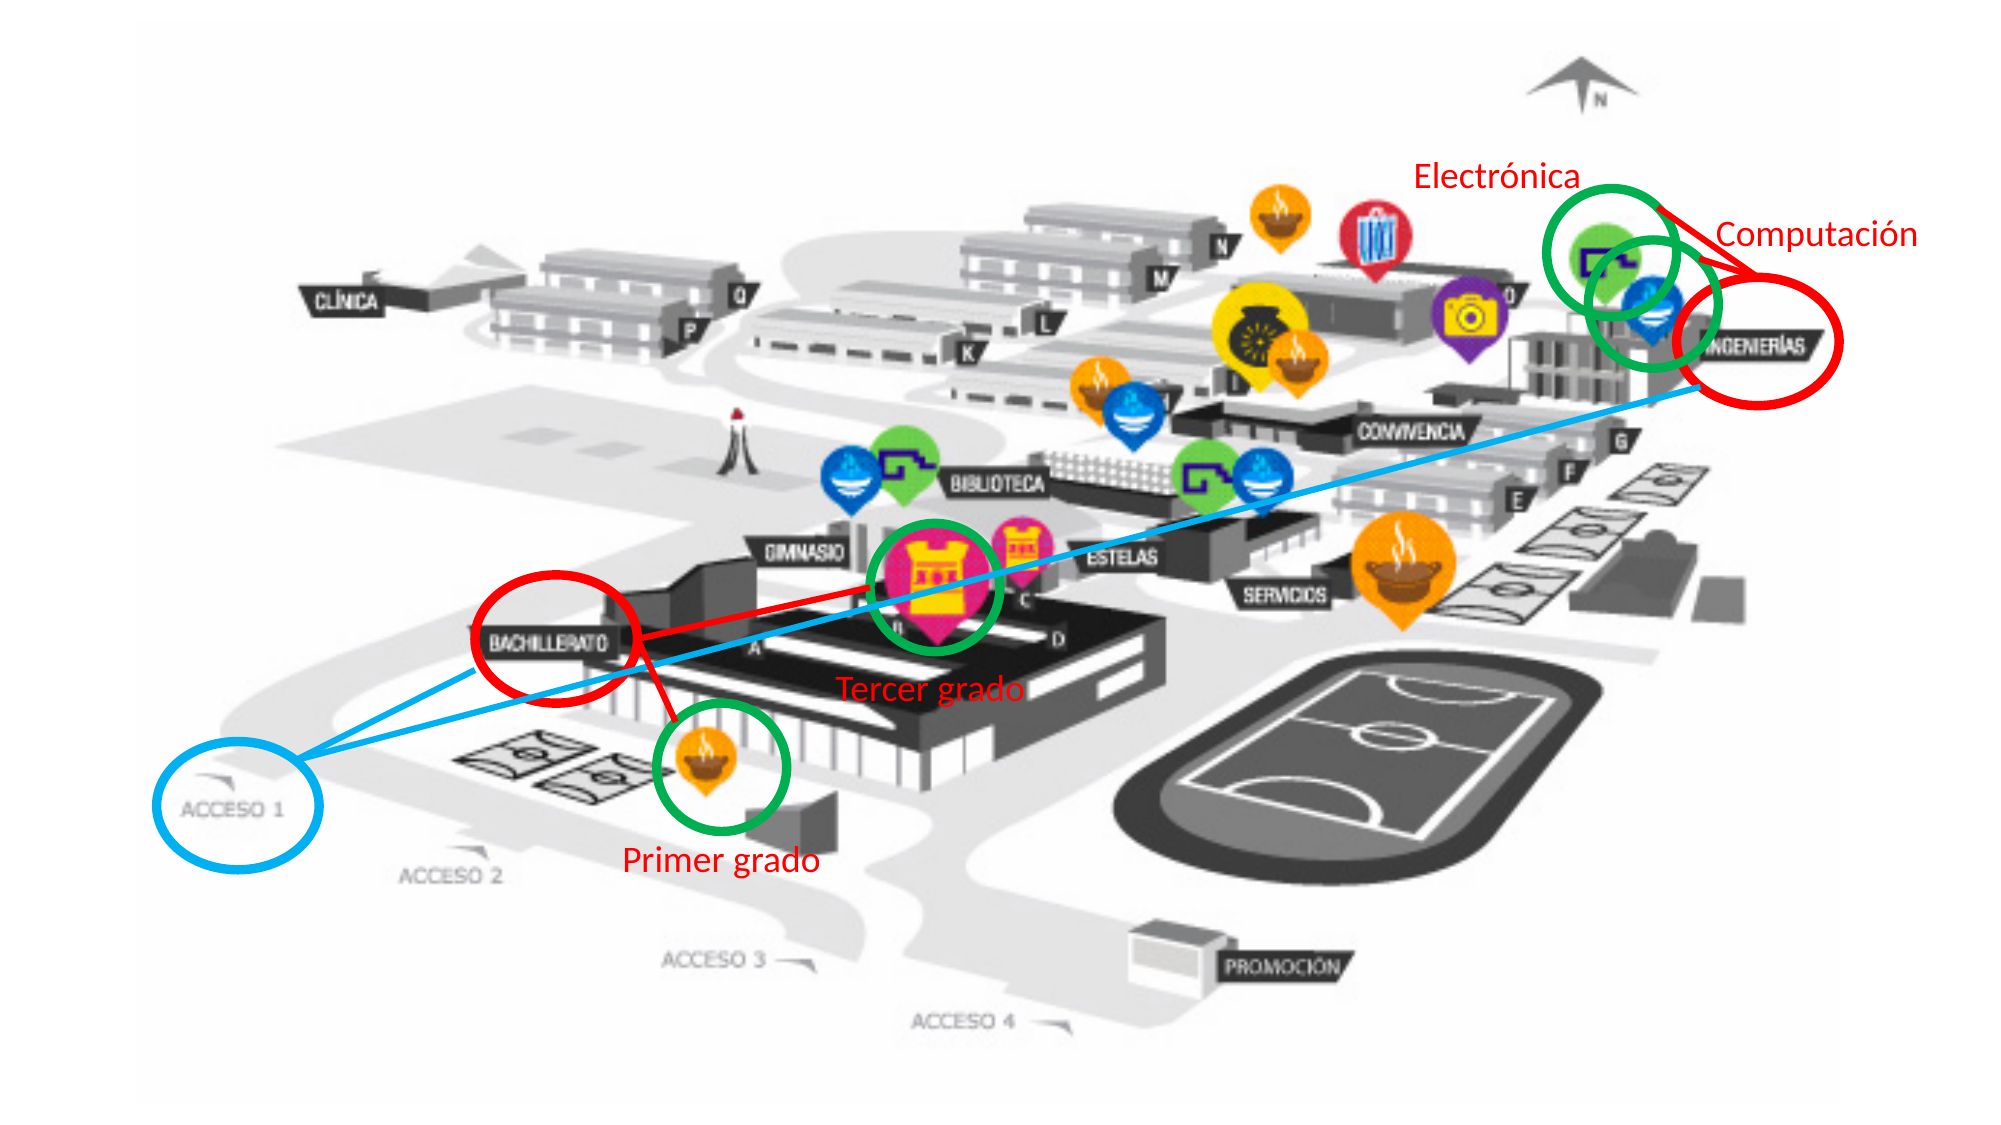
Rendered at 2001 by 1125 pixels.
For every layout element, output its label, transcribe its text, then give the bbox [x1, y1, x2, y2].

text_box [1699, 258, 1758, 278]
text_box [295, 386, 1701, 761]
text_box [637, 638, 676, 722]
picture [137, 20, 1840, 1105]
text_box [637, 587, 870, 639]
text_box Computación [1840, 201, 1934, 262]
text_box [1657, 207, 1758, 278]
